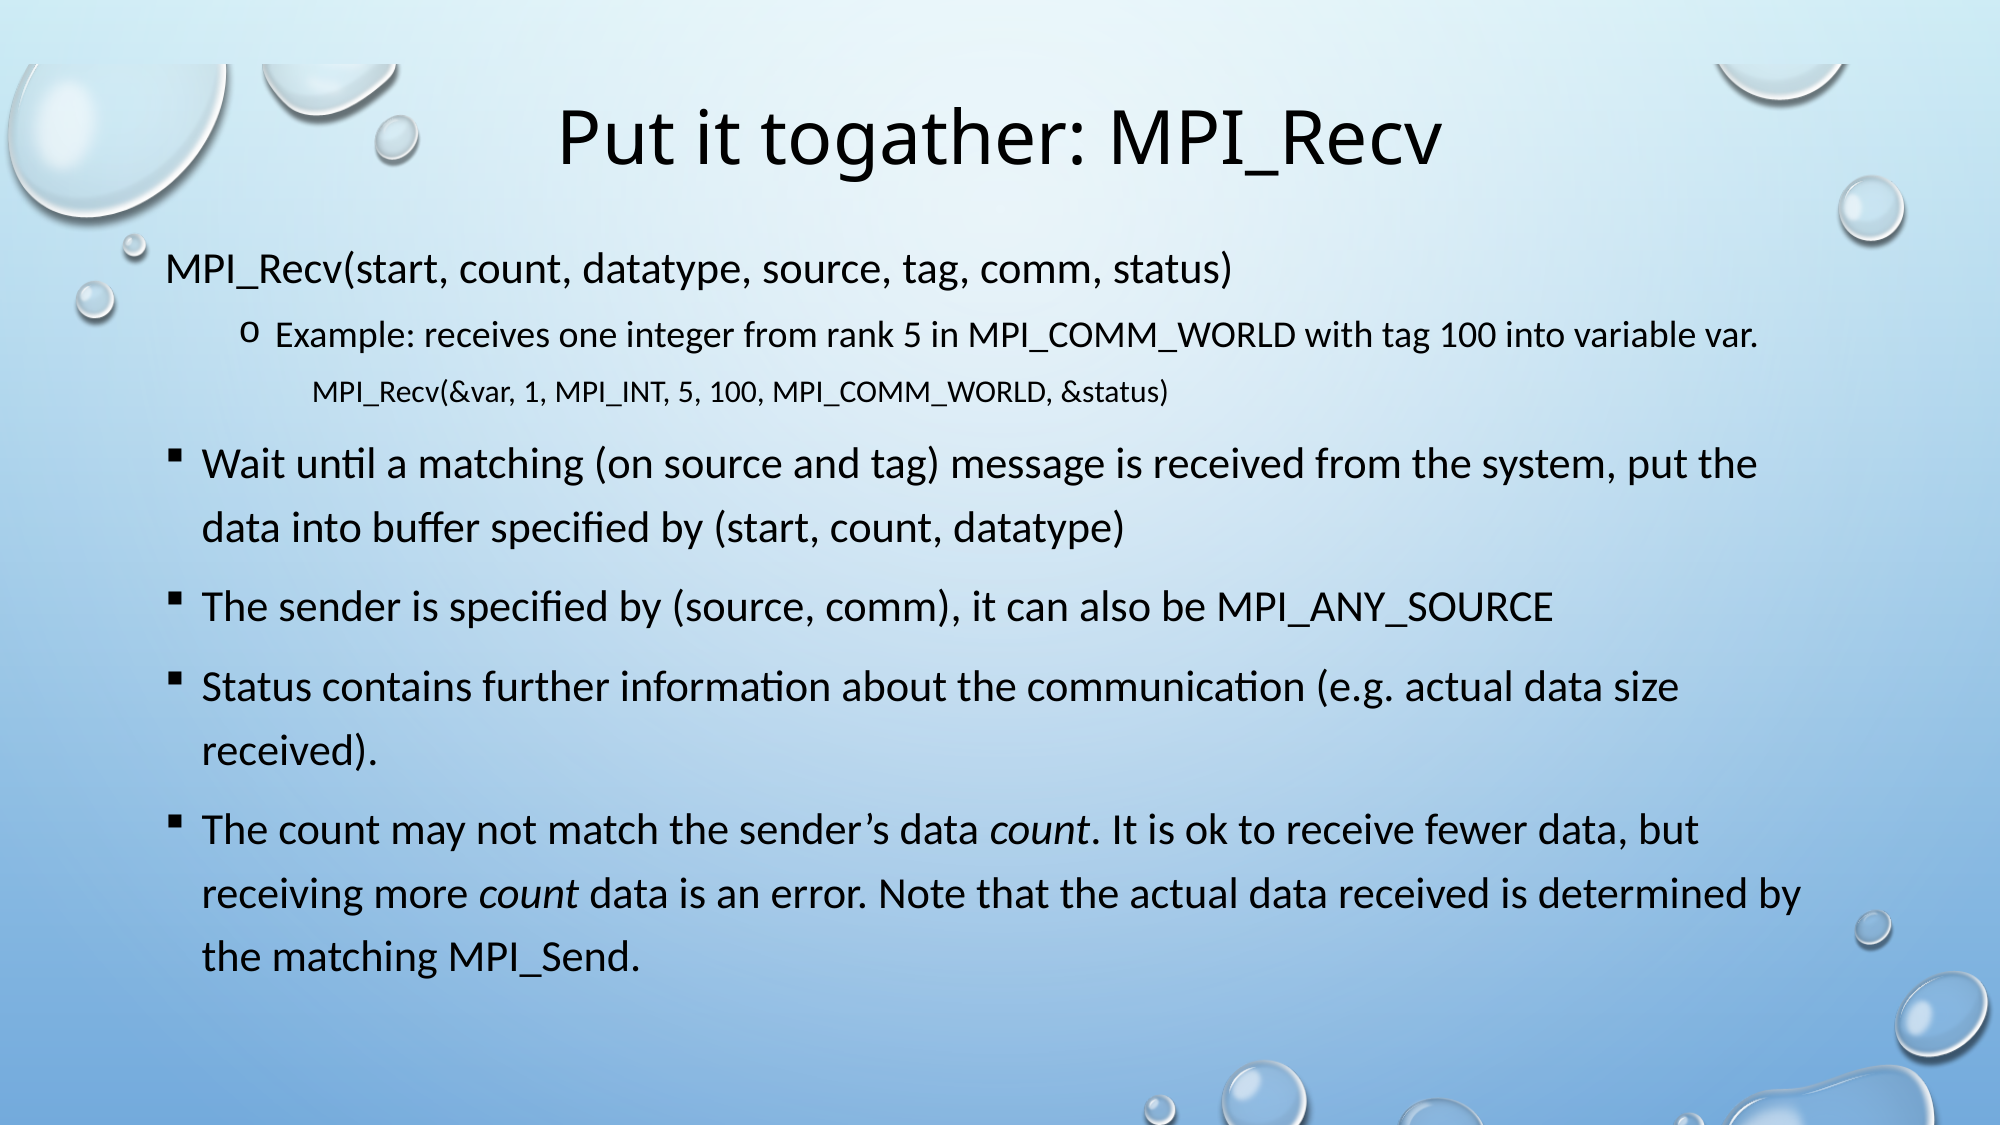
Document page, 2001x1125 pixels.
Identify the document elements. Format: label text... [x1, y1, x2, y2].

list MPI_Recv(start, count, datatype, source, tag, comm, status) Example: receives one integer from rank 5 in MPI_COMM_WORLD with tag 100 into variable var. MPI_Recv(&var, 1, MPI_INT, 5, 100, MPI_COMM_WORLD, &status) Wait until a matching (on source and tag) message is received from the system, put the data into buffer specified by (start, count, datatype) The sender is specified by (source, comm), it can also be MPI_ANY_SOURCE Status contains further information about the communication (e.g. actual data size received). The count may not match the sender’s data count. It is ok to receive fewer data, but receiving more count data is an error. Note that the actual data received is determined by the matching MPI_Send. [149, 221, 1850, 992]
picture [0, 64, 2000, 1125]
title Put it togather: MPI_Recv [149, 48, 1851, 233]
